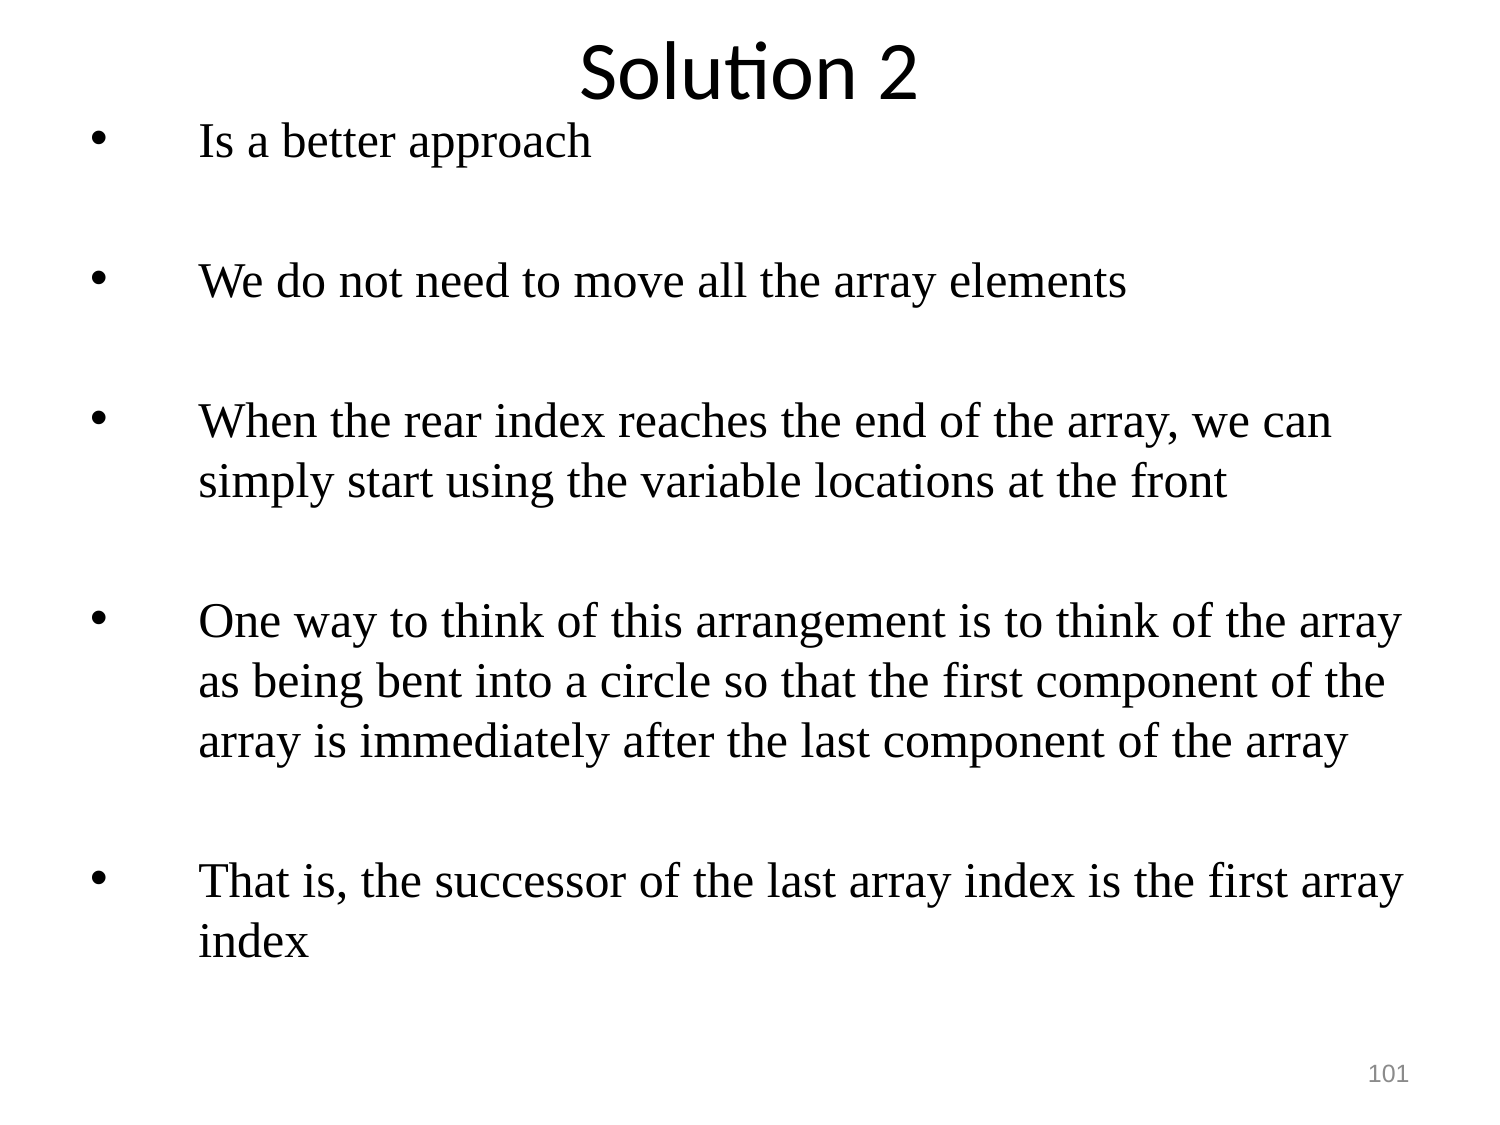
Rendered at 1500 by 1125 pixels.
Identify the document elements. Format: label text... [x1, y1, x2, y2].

list Is a better approach We do not need to move all the array elements When the rear index reaches the end of the array, we can simply start using the variable locations at the front One way to think of this arrangement is to think of the array as being bent into a circle so that the first component of the array is immediately after the last component of the array That is, the successor of the last array index is the first array index [75, 99, 1425, 1063]
title Solution 2 [75, 45, 1425, 88]
slide_number 101 [1074, 1063, 1425, 1103]
